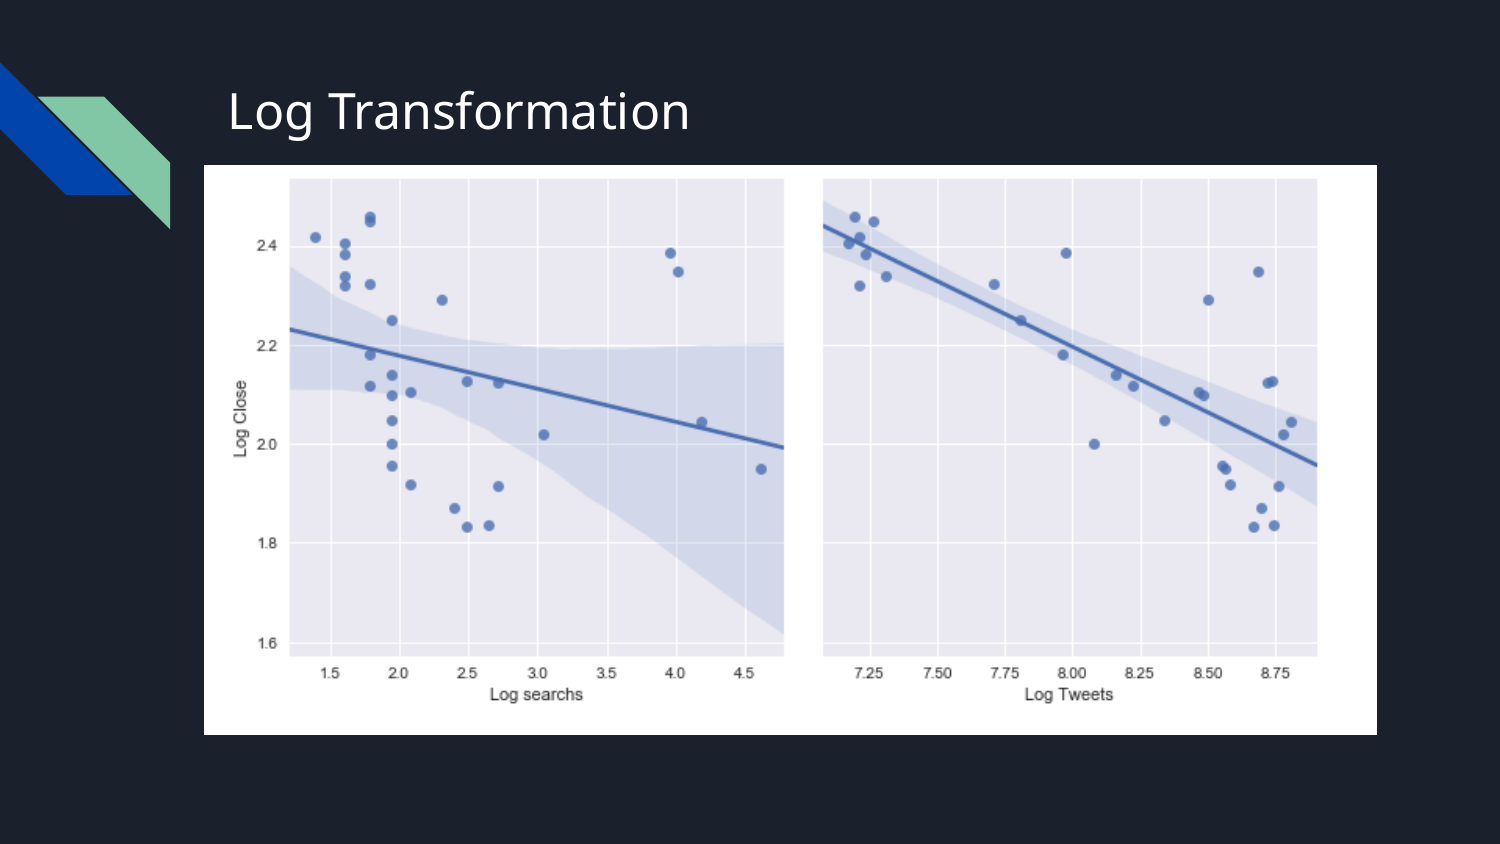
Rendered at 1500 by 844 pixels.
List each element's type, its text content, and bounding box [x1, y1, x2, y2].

title Log Transformation [212, 64, 1368, 164]
picture [203, 165, 1377, 735]
